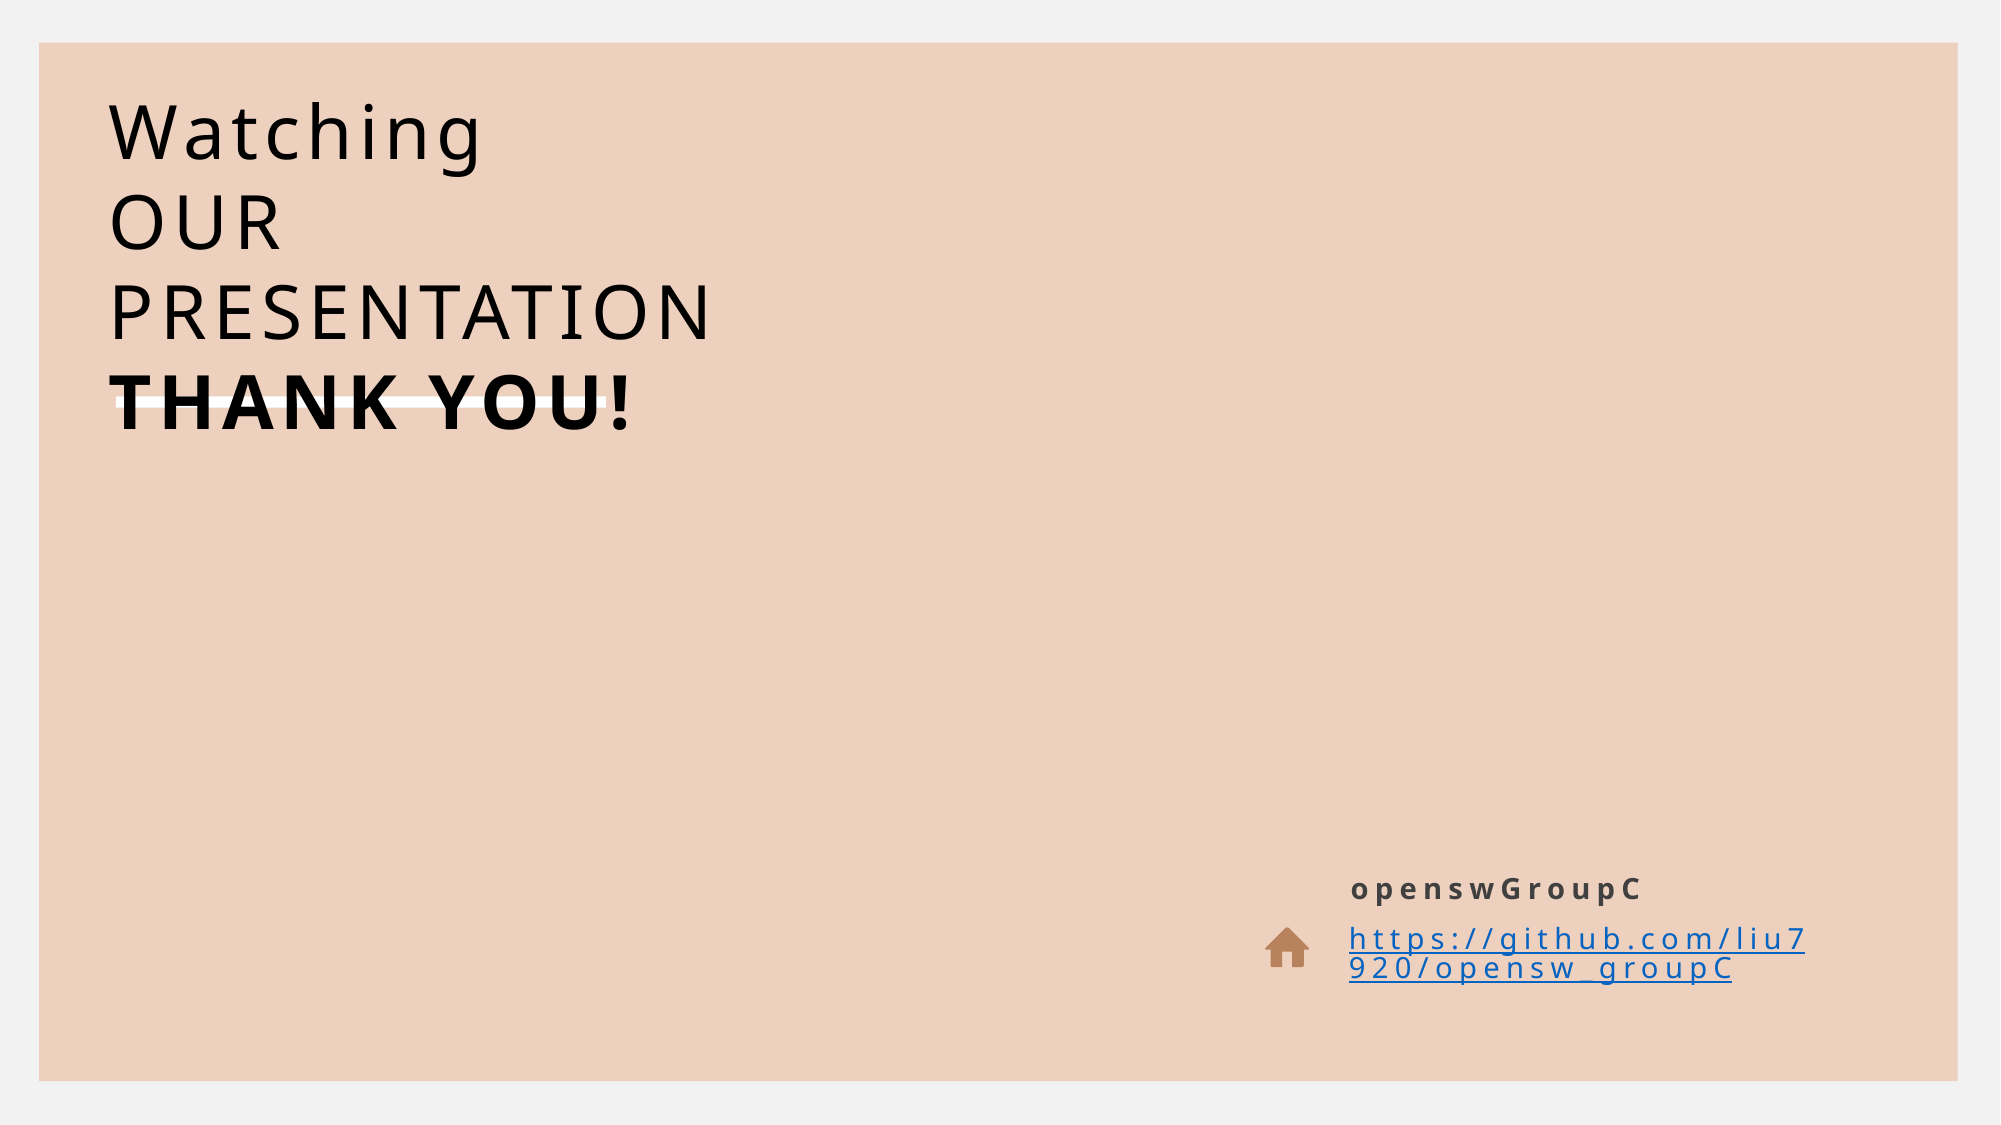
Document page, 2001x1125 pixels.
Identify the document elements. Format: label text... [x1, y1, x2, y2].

text_box [1265, 927, 1310, 968]
text_box openswGroupC [1335, 845, 1847, 913]
text_box https://github.com/liu7920/opensw_groupC [1334, 912, 1846, 968]
text_box [38, 42, 1959, 1082]
text_box Watching OUR PRESENTATION THANK YOU! [94, 77, 868, 452]
